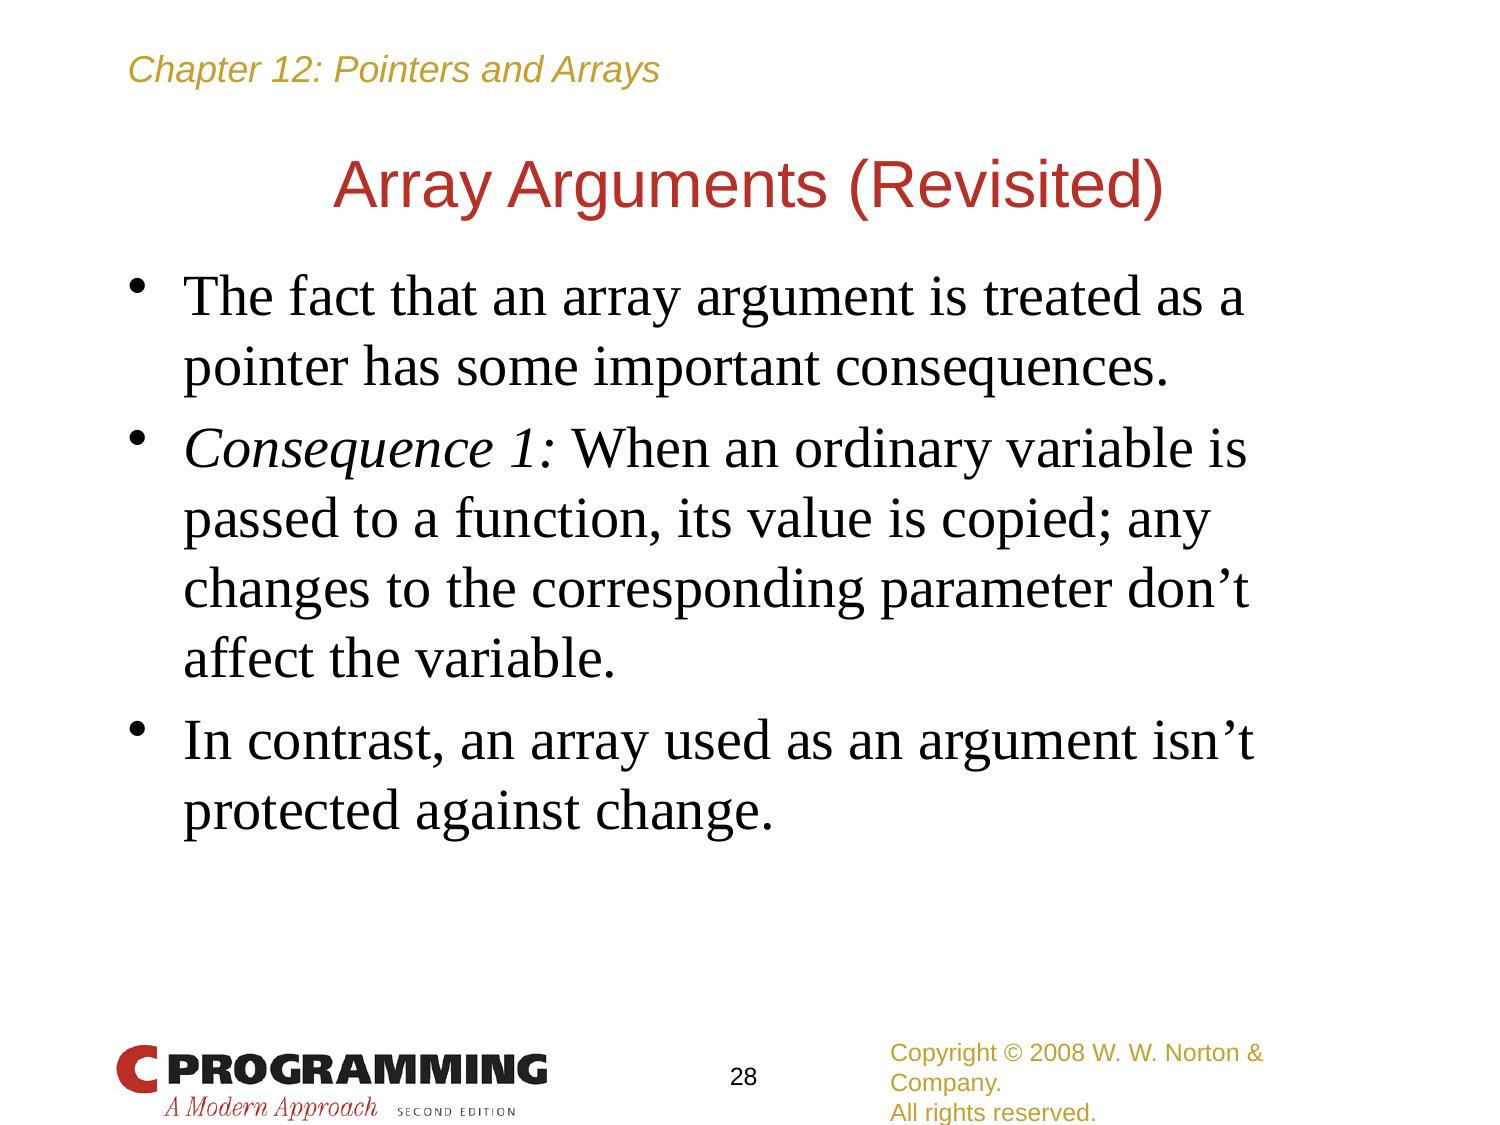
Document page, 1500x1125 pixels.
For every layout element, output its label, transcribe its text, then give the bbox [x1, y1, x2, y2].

footer Copyright © 2008 W. W. Norton & Company. All rights reserved. [874, 1043, 1388, 1119]
picture [112, 1041, 550, 1123]
slide_number 28 [687, 1049, 801, 1101]
title Array Arguments (Revisited) [112, 125, 1388, 238]
list The fact that an array argument is treated as a pointer has some important consequences. Consequence 1: When an ordinary variable is passed to a function, its value is copied; any changes to the corresponding parameter don’t affect the variable. In contrast, an array used as an argument isn’t protected against change. [112, 249, 1388, 1038]
